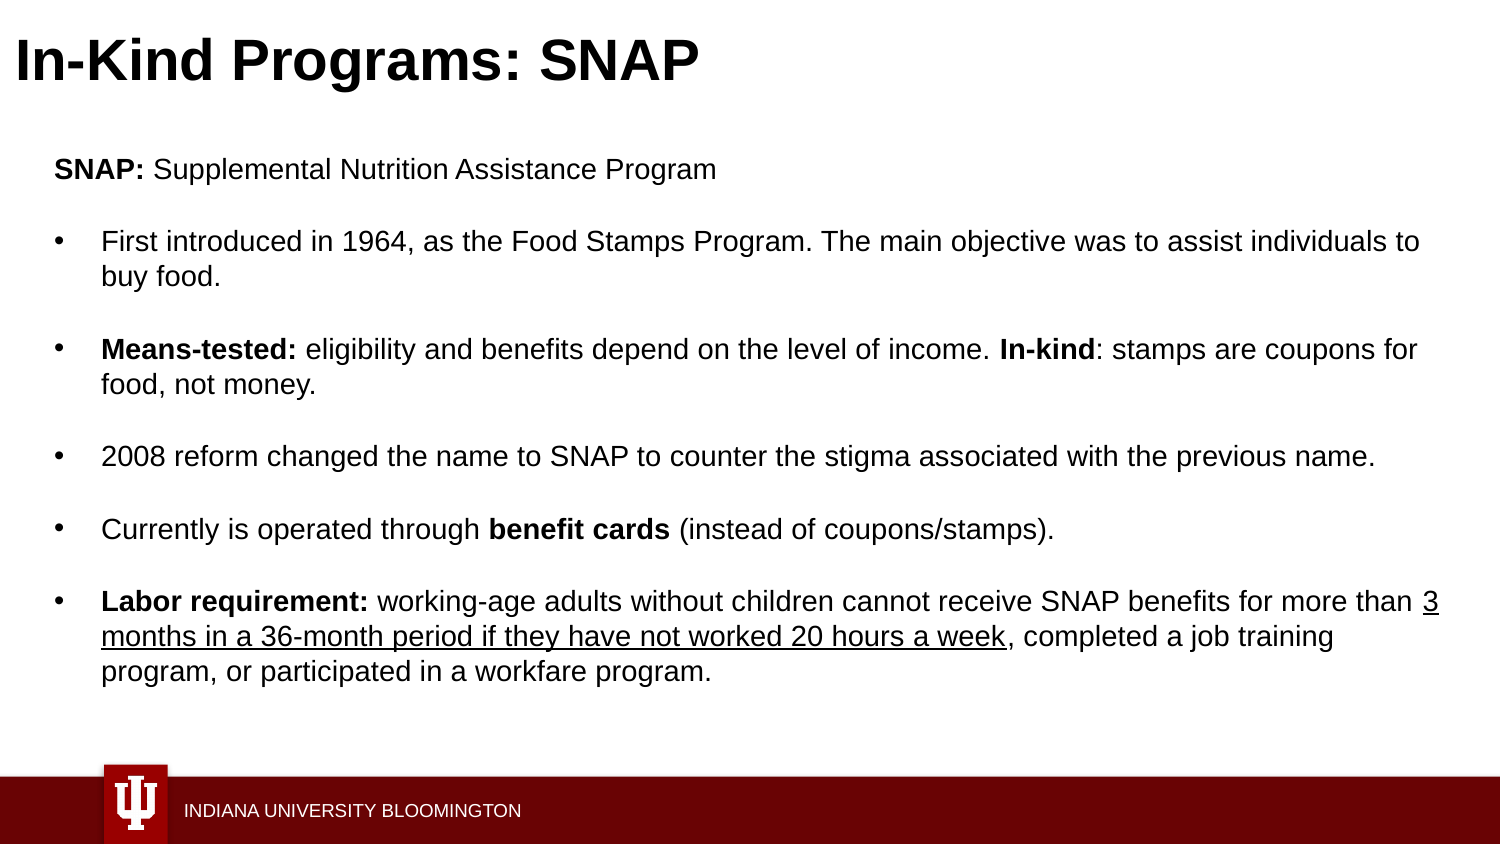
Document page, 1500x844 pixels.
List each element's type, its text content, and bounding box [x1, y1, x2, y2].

text_box SNAP: Supplemental Nutrition Assistance Program First introduced in 1964, as the Food Stamps Program. The main objective was to assist individuals to buy food. Means-tested: eligibility and benefits depend on the level of income. In-kind: stamps are coupons for food, not money. 2008 reform changed the name to SNAP to counter the stigma associated with the previous name. Currently is operated through benefit cards (instead of coupons/stamps). Labor requirement: working-age adults without children cannot receive SNAP benefits for more than 3 months in a 36-month period if they have not worked 20 hours a week, completed a job training program, or participated in a workfare program. [39, 142, 1461, 695]
title In-Kind Programs: SNAP [0, 0, 1500, 115]
